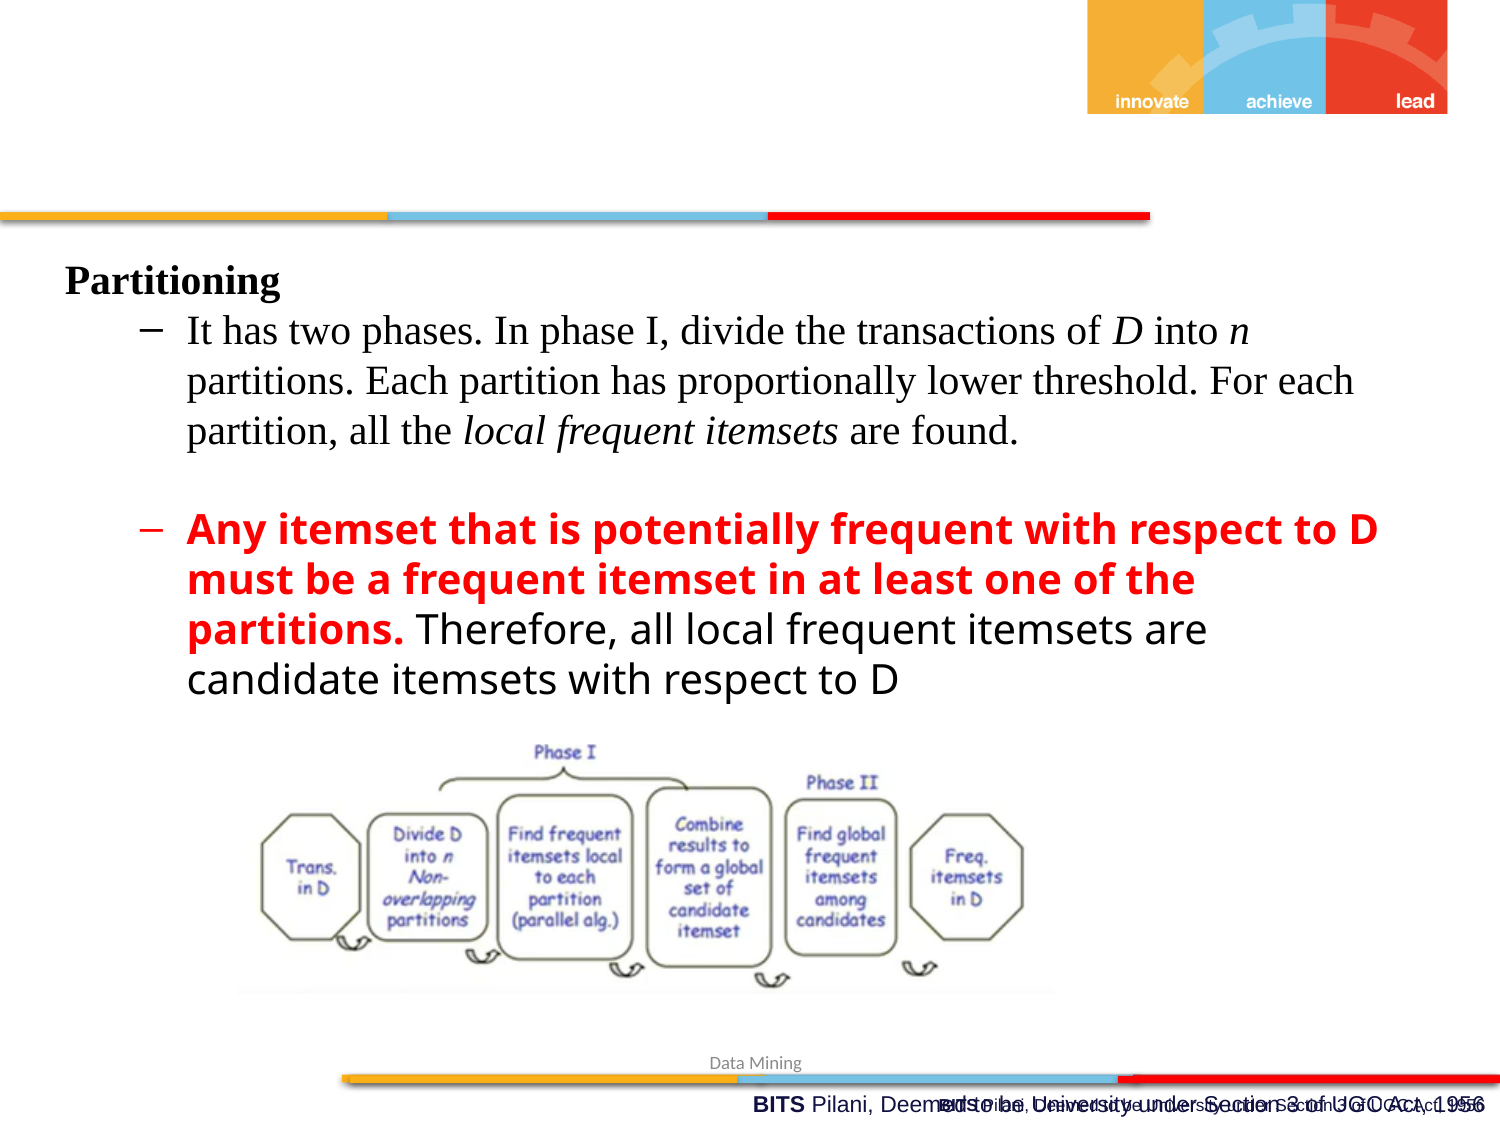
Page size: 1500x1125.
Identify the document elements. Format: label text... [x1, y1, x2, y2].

picture [1087, 0, 1448, 114]
list Partitioning It has two phases. In phase I, divide the transactions of D into n partitions. Each partition has proportionally lower threshold. For each partition, all the local frequent itemsets are found. Any itemset that is potentially frequent with respect to D must be a frequent itemset in at least one of the partitions. Therefore, all local frequent itemsets are candidate itemsets with respect to D [50, 245, 1400, 988]
picture [237, 744, 1054, 994]
